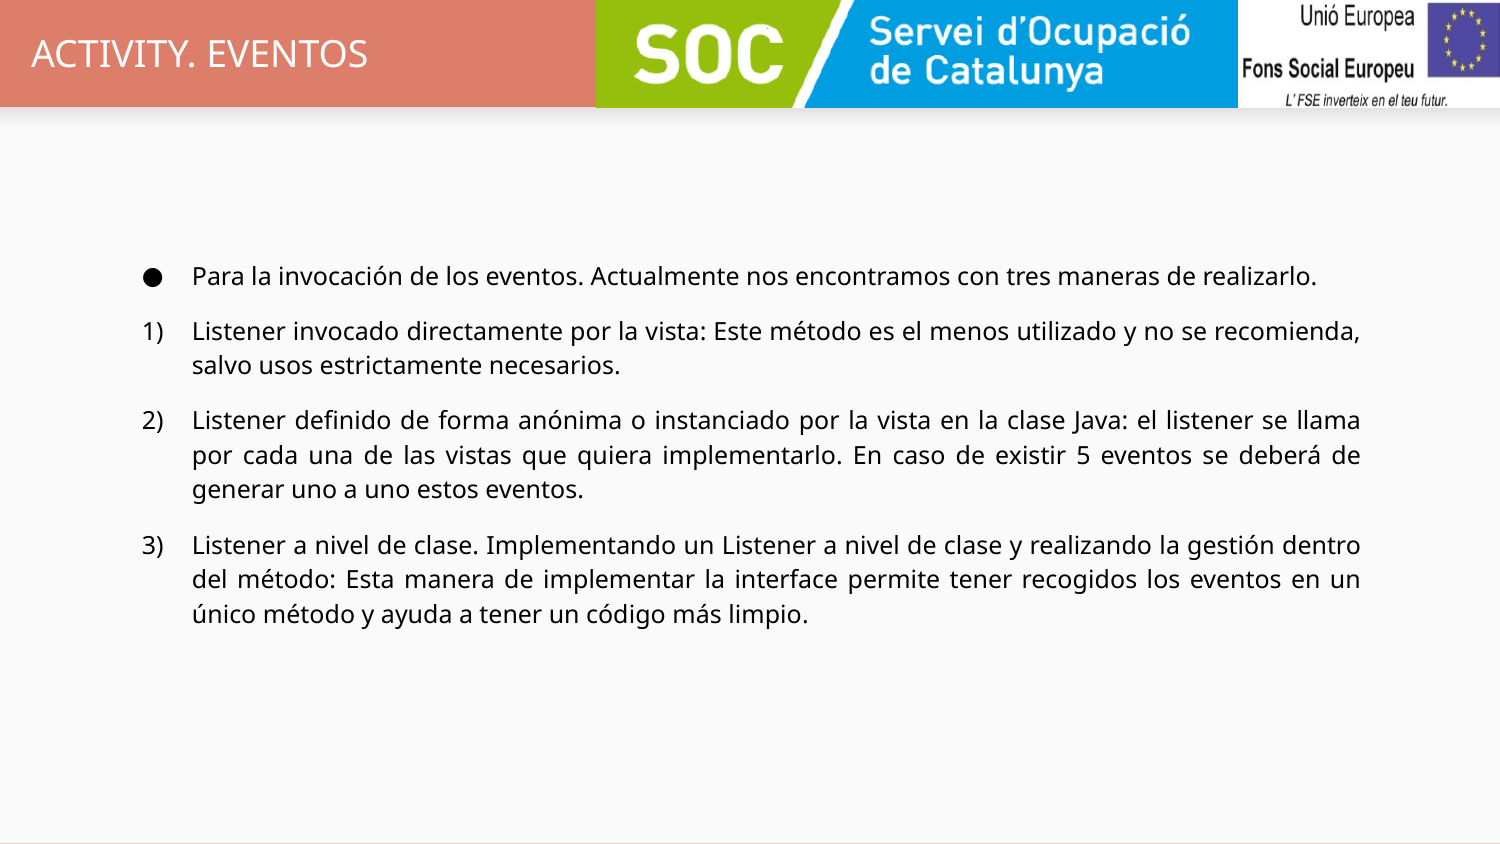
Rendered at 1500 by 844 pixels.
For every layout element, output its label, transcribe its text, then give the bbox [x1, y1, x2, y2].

picture [596, 102, 805, 108]
text_box Para la invocación de los eventos. Actualmente nos encontramos con tres maneras de realizarlo. Listener invocado directamente por la vista: Este método es el menos utilizado y no se recomienda, salvo usos estrictamente necesarios. Listener definido de forma anónima o instanciado por la vista en la clase Java: el listener se llama por cada una de las vistas que quiera implementarlo. En caso de existir 5 eventos se deberá de generar uno a uno estos eventos. Listener a nivel de clase. Implementando un Listener a nivel de clase y realizando la gestión dentro del método: Esta manera de implementar la interface permite tener recogidos los eventos en un único método y ayuda a tener un código más limpio. [101, 240, 1379, 827]
title ACTIVITY. EVENTOS [16, 2, 1464, 102]
picture [1239, 0, 1500, 108]
